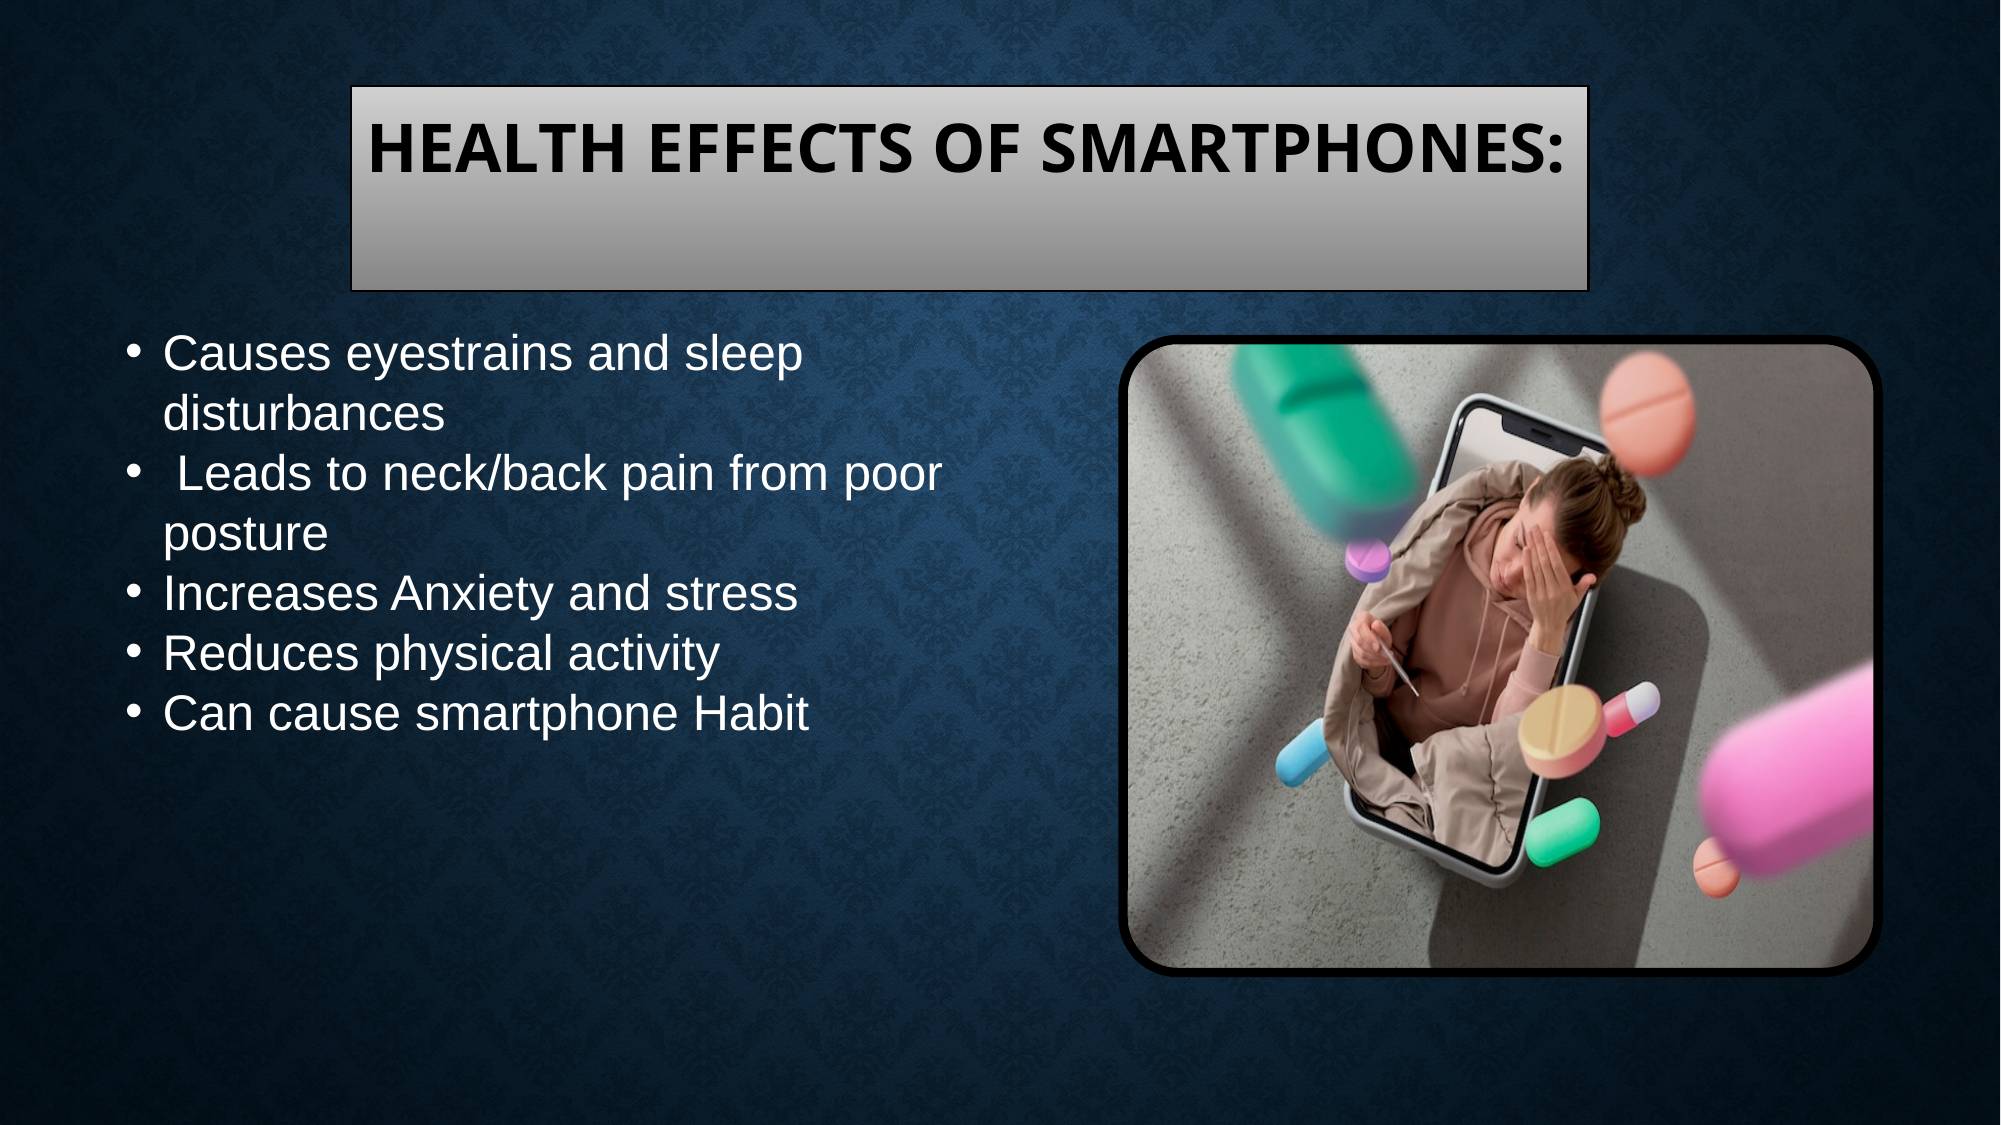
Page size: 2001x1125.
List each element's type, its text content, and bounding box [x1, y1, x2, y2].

list Causes eyestrains and sleep disturbances Leads to neck/back pain from poor posture Increases Anxiety and stress Reduces physical activity Can cause smartphone Habit [109, 312, 1109, 1018]
title HEALTH EFFECTS OF SMARTPHONES: [350, 85, 1590, 292]
picture [1122, 339, 1879, 973]
